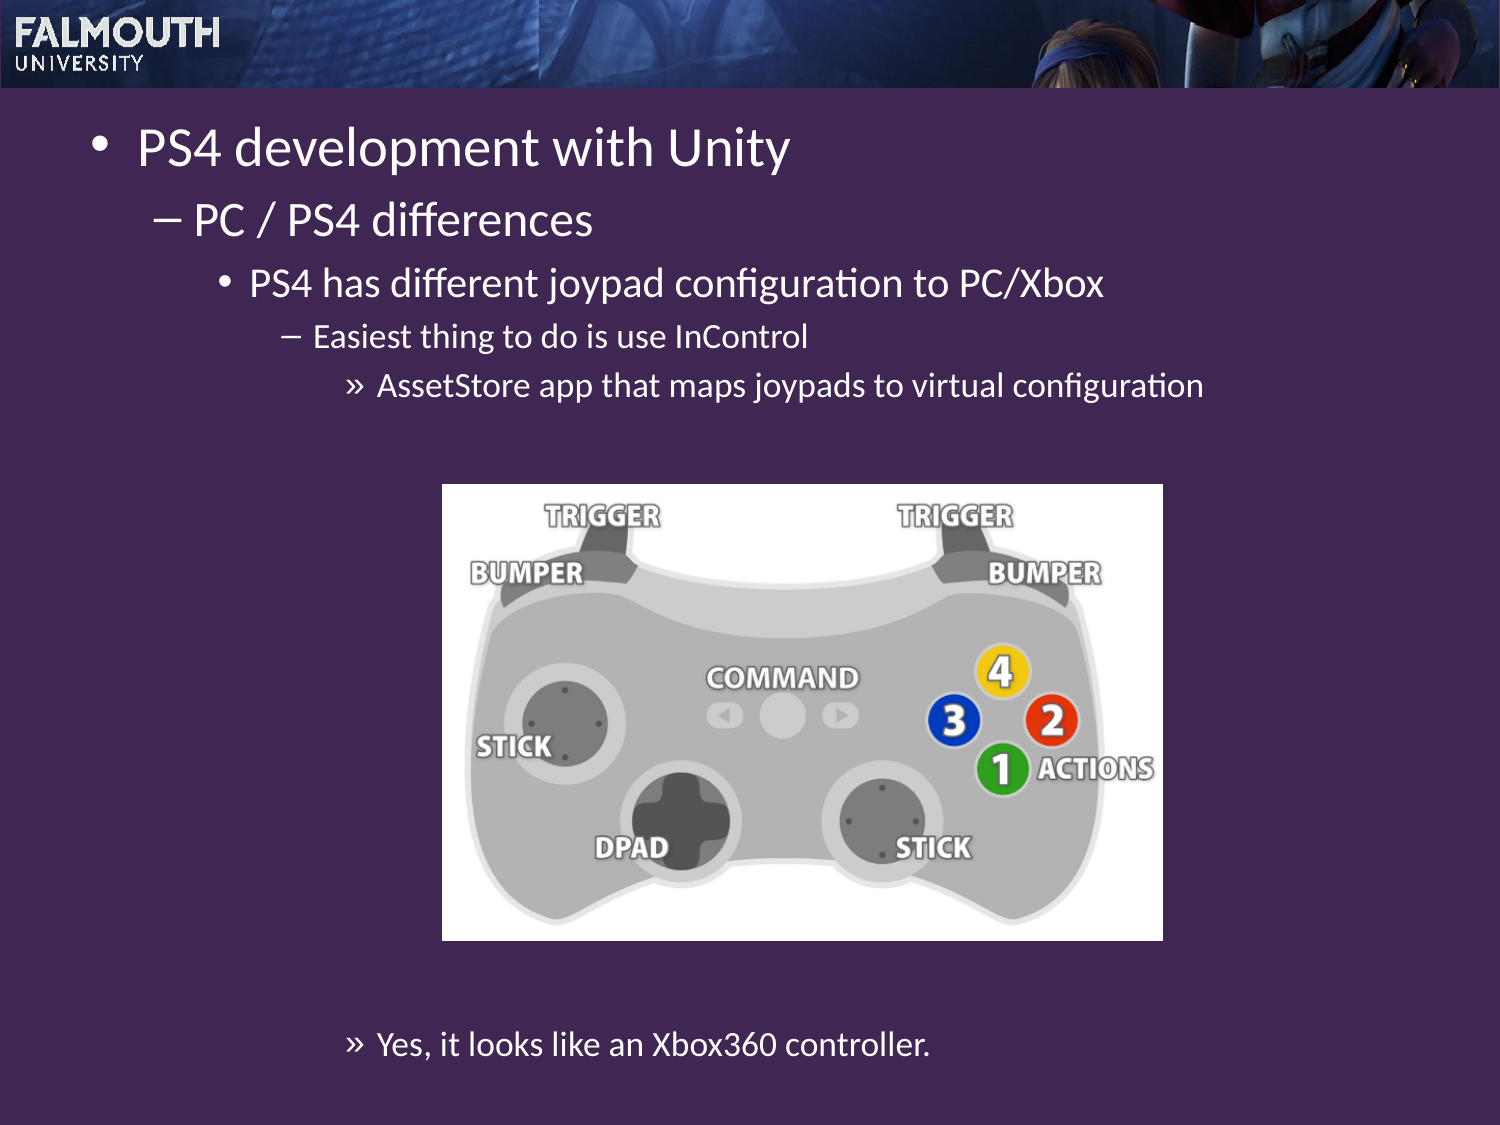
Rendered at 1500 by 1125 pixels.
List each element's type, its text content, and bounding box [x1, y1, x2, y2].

picture [442, 484, 1163, 941]
list PS4 development with Unity PC / PS4 differences PS4 has different joypad configuration to PC/Xbox Easiest thing to do is use InControl AssetStore app that maps joypads to virtual configuration Yes, it looks like an Xbox360 controller. [75, 101, 1425, 1083]
picture [0, 0, 1500, 90]
